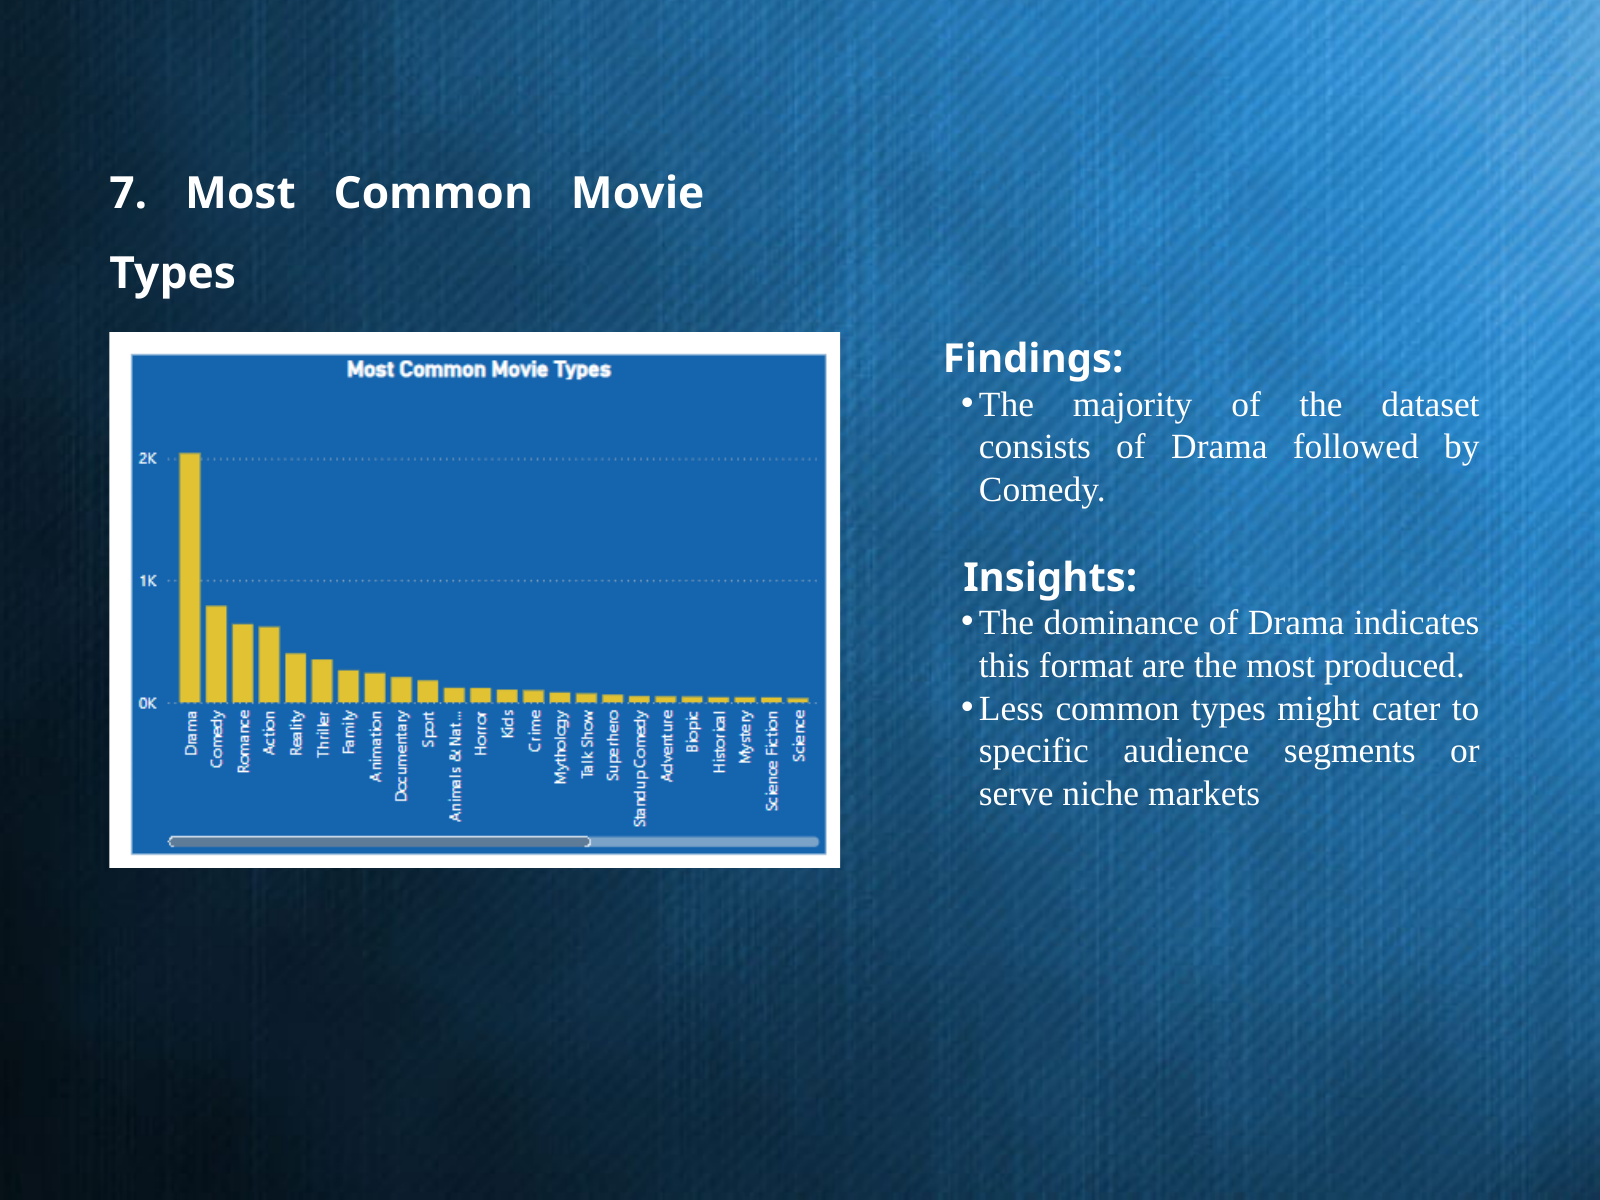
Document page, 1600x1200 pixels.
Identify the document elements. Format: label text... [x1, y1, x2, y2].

text_box [0, 0, 1600, 1200]
text_box Findings: The majority of the dataset consists of Drama followed by Comedy. Insights: The dominance of Drama indicates this format are the most produced. Less common types might cater to specific audience segments or serve niche markets [942, 332, 1480, 813]
text_box [109, 332, 841, 868]
text_box 7. Most Common Movie Types [109, 137, 706, 298]
